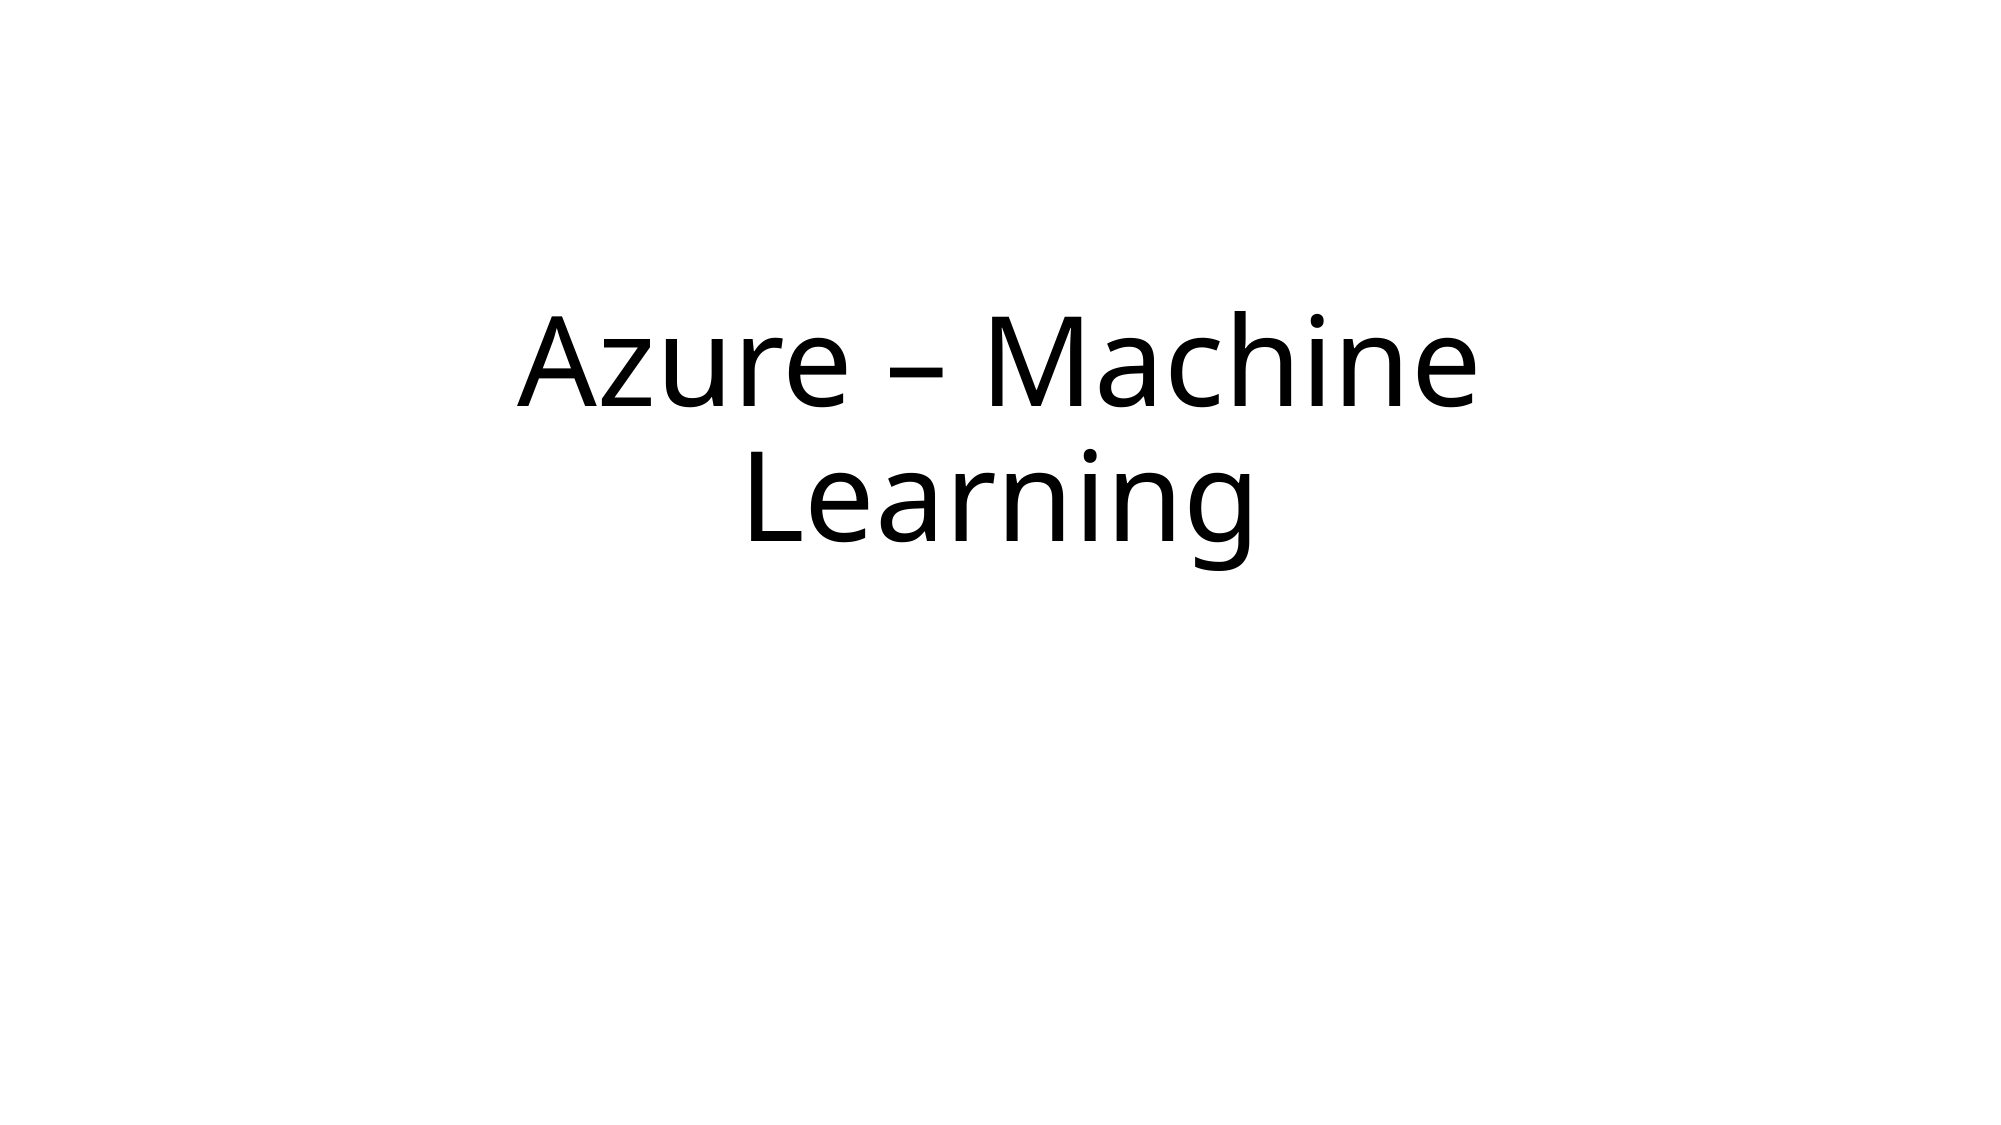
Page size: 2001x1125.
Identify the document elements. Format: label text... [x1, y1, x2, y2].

title Azure – Machine Learning [249, 184, 1750, 576]
